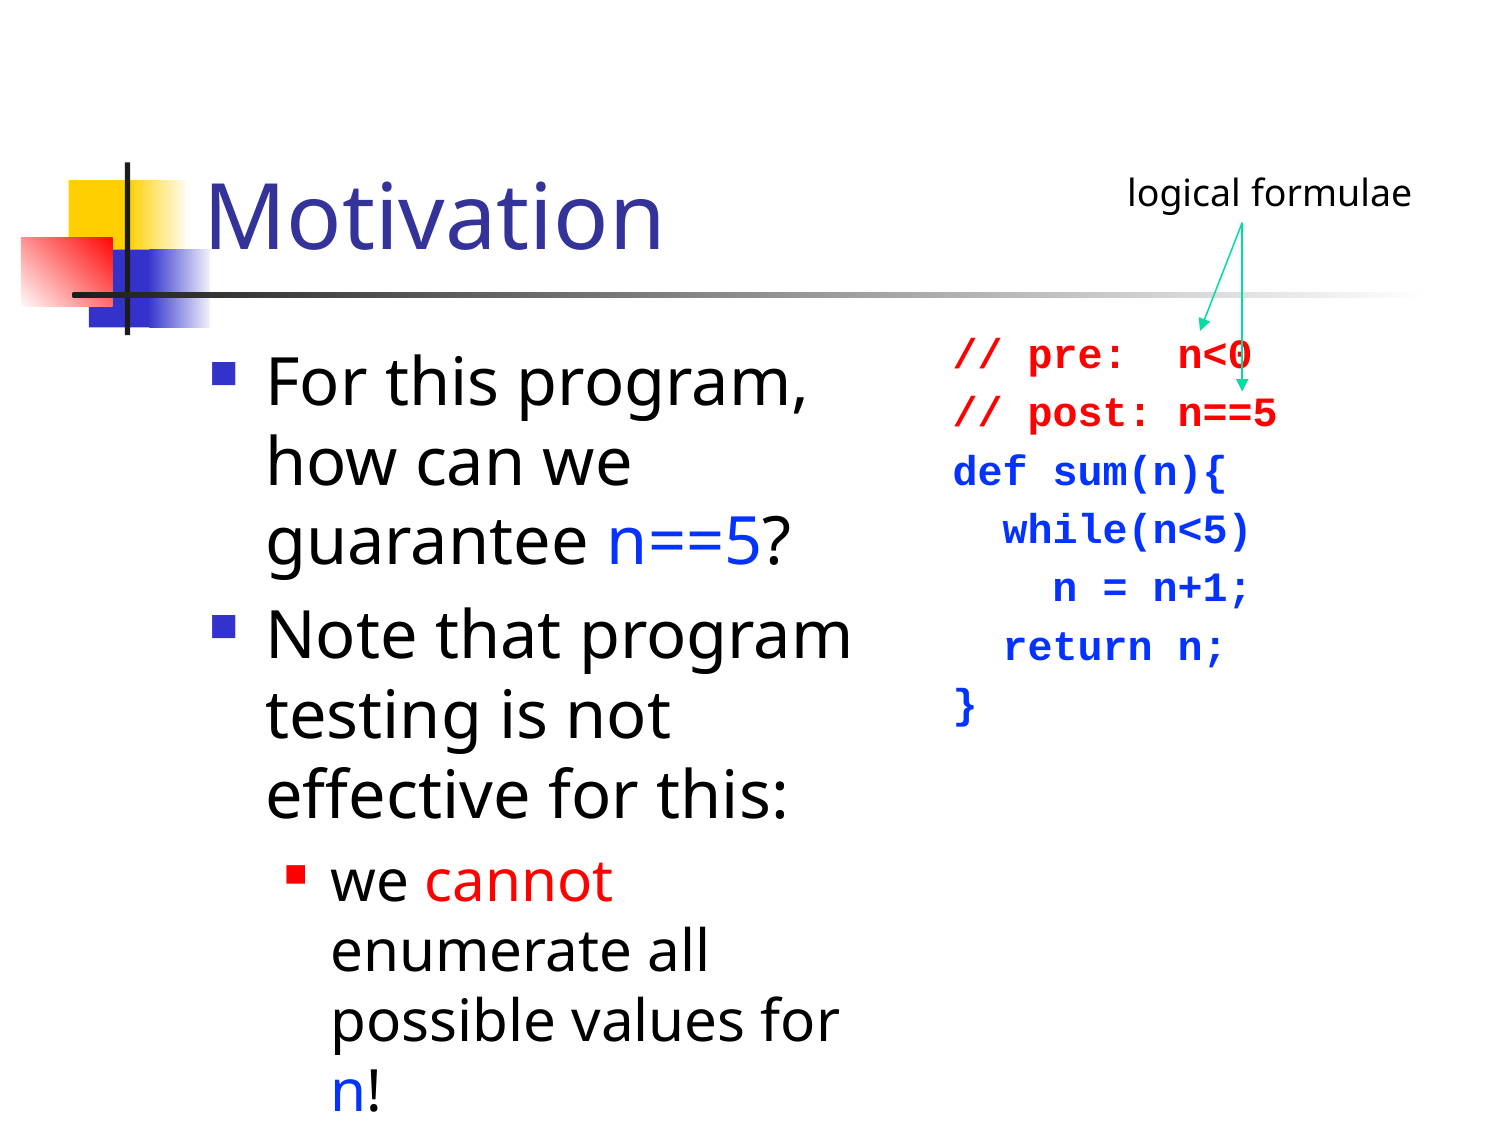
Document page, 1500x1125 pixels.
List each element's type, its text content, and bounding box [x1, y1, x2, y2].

text_box logical formulae [1112, 161, 1468, 222]
text_box // pre: n<0 // post: n==5 def sum(n){ while(n<5) n = n+1; return n; } [937, 319, 1425, 995]
list For this program, how can we guarantee n==5? Note that program testing is not effective for this: we cannot enumerate all possible values for n! [193, 331, 913, 1006]
title Motivation [188, 35, 1468, 275]
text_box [1199, 222, 1241, 332]
